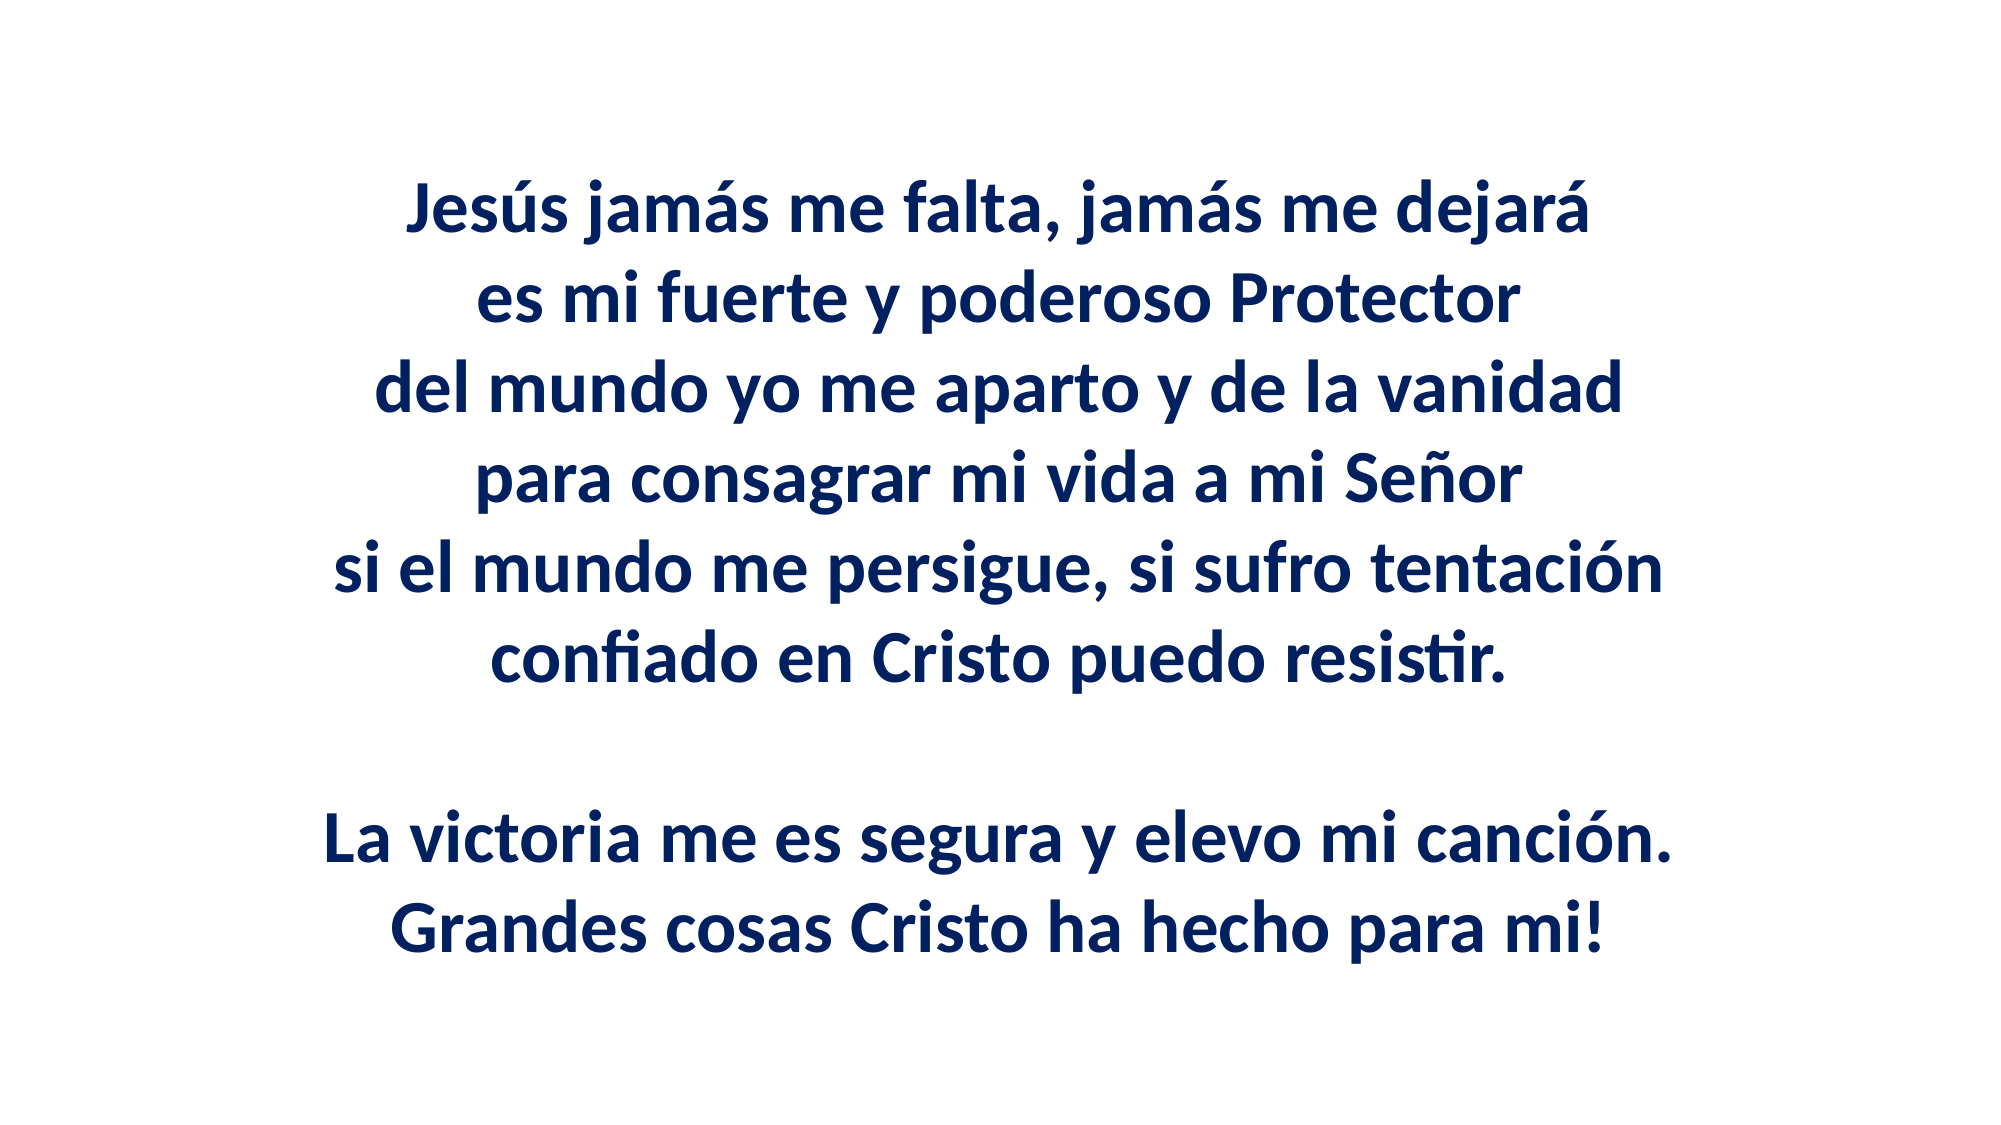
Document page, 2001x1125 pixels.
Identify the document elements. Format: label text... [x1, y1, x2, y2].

text_box Jesús jamás me falta, jamás me dejará es mi fuerte y poderoso Protector del mundo yo me aparto y de la vanidad para consagrar mi vida a mi Señor si el mundo me persigue, si sufro tentación confiado en Cristo puedo resistir. La victoria me es segura y elevo mi canción. Grandes cosas Cristo ha hecho para mi! [0, 149, 2000, 975]
